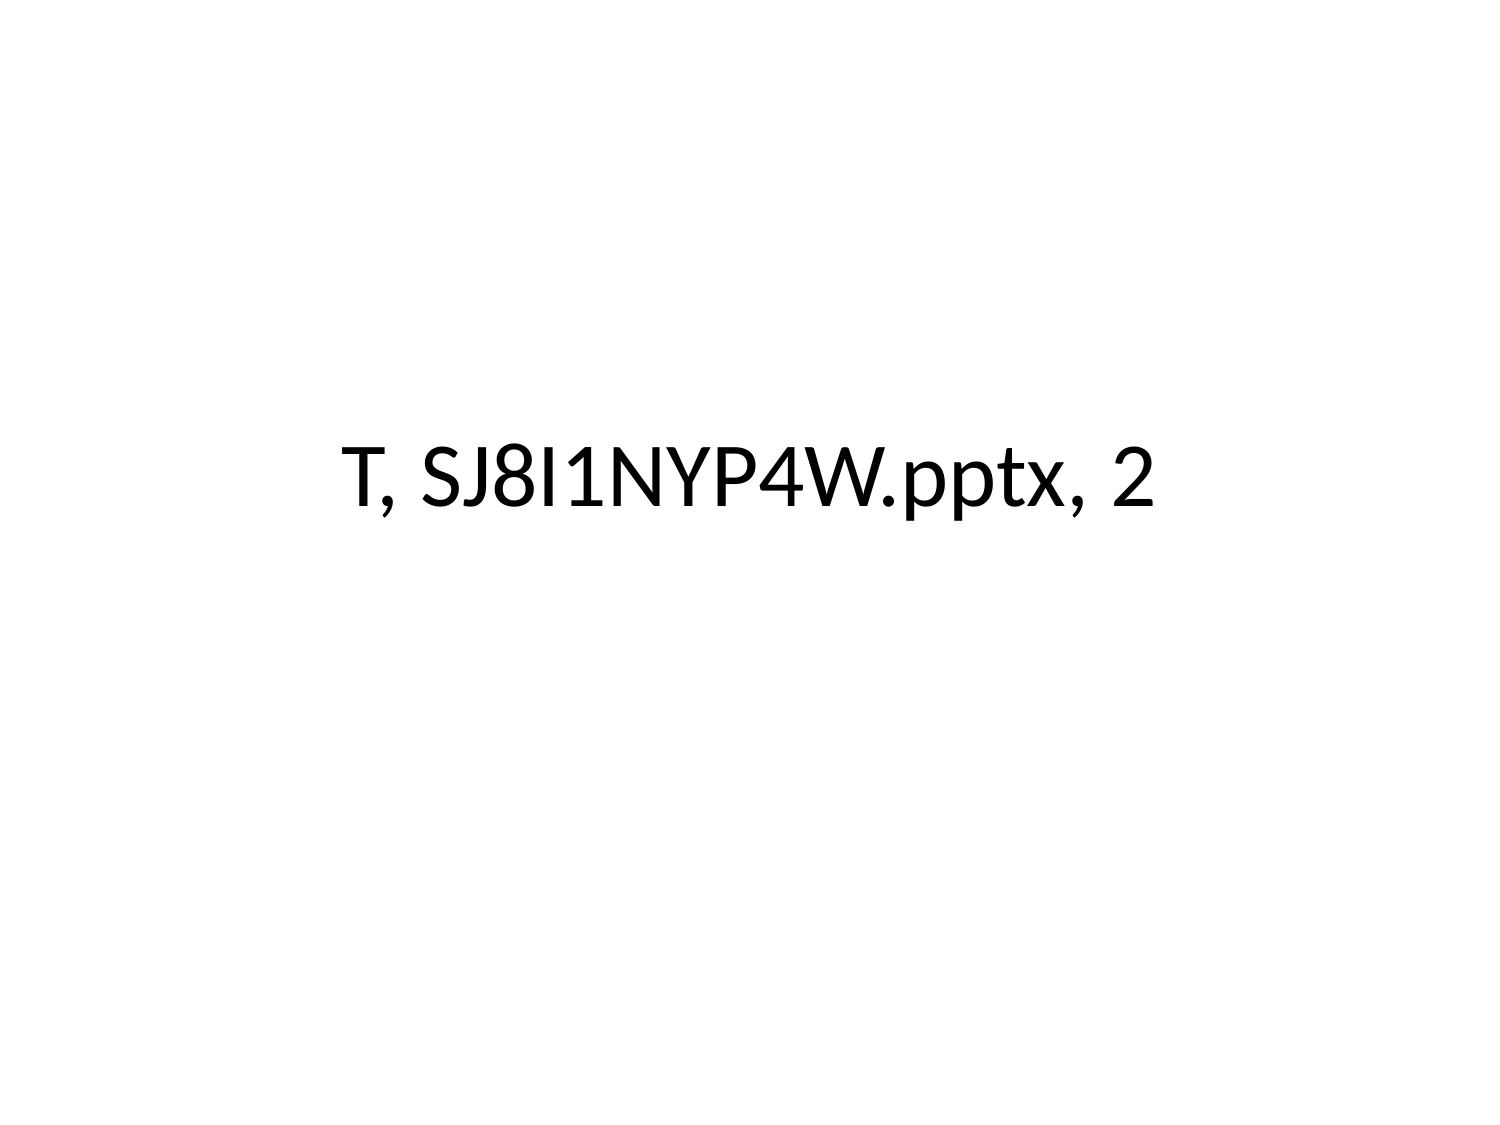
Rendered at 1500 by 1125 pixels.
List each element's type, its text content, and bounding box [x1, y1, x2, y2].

title T, SJ8I1NYP4W.pptx, 2 [112, 349, 1388, 591]
